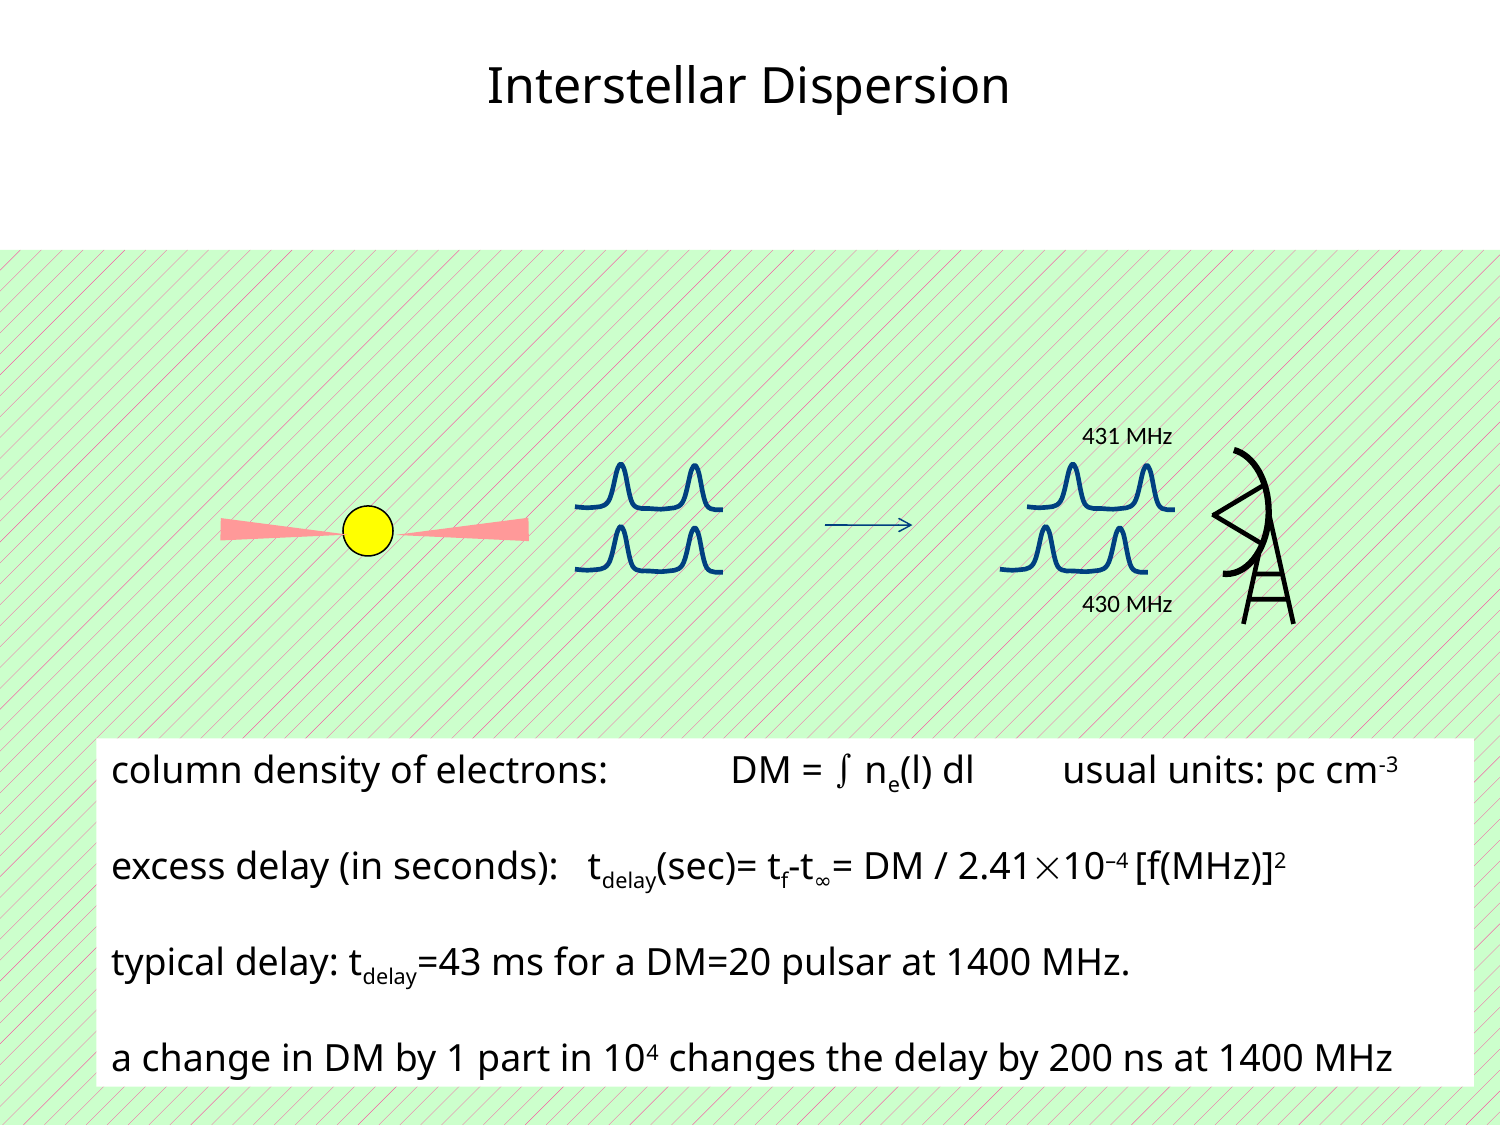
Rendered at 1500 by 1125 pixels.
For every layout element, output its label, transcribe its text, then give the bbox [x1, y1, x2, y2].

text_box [224, 487, 525, 580]
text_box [574, 462, 724, 513]
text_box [574, 524, 724, 575]
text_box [999, 524, 1149, 575]
text_box Interstellar Dispersion [224, 46, 1275, 122]
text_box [1026, 462, 1176, 513]
text_box 430 MHz [1067, 579, 1188, 625]
text_box [0, 249, 1500, 1125]
text_box column density of electrons: DM =  ne(l) dl usual units: pc cm-3 excess delay (in seconds): tdelay(sec)= tf-t∞= DM / 2.4110–4 [f(MHz)]2 typical delay: tdelay=43 ms for a DM=20 pulsar at 1400 MHz. a change in DM by 1 part in 104 changes the delay by 200 ns at 1400 MHz [96, 738, 1474, 1087]
text_box [824, 517, 913, 533]
text_box 431 MHz [1067, 412, 1188, 458]
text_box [1212, 449, 1294, 625]
